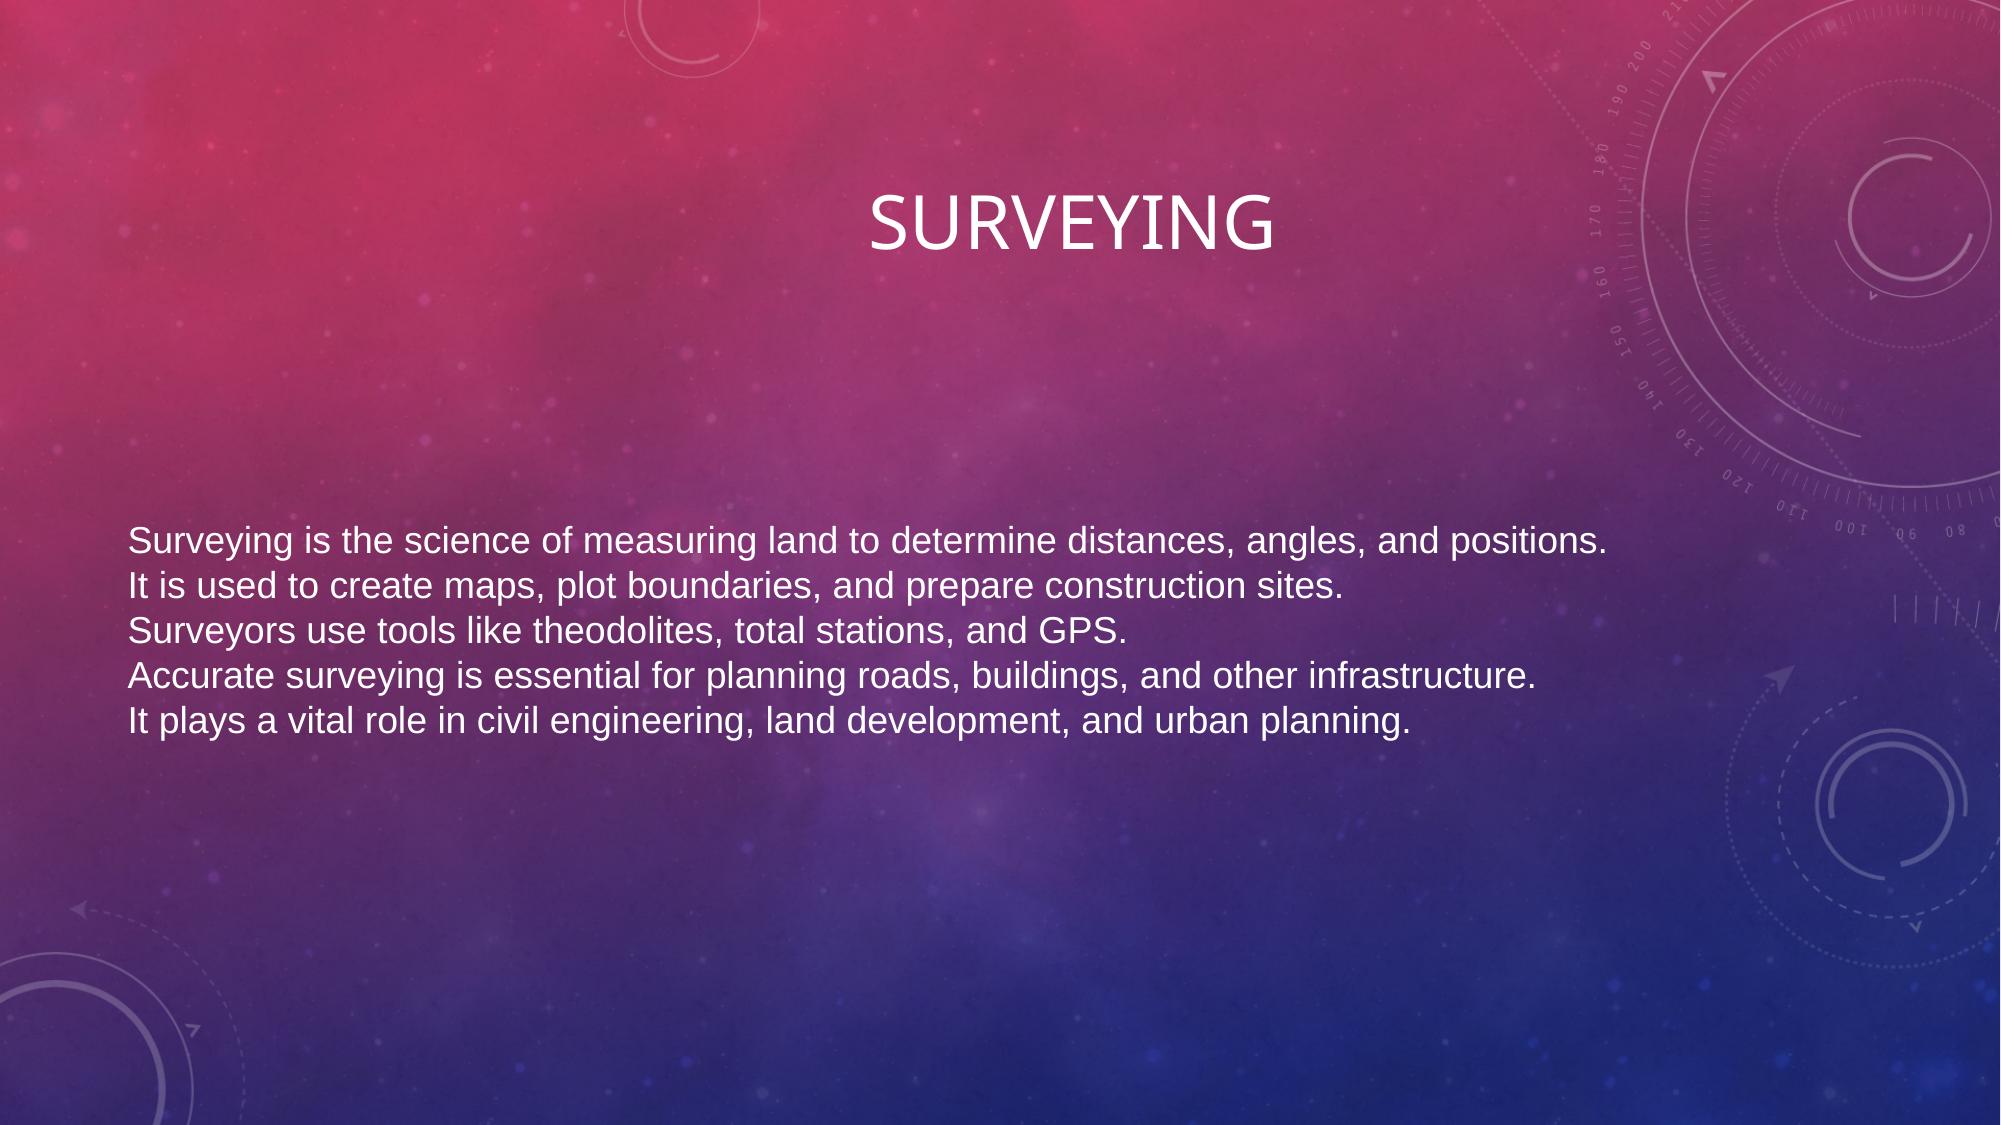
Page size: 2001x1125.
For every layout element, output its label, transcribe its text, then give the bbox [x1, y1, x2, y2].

picture [0, 0, 2001, 1125]
list Surveying is the science of measuring land to determine distances, angles, and positions. It is used to create maps, plot boundaries, and prepare construction sites. Surveyors use tools like theodolites, total stations, and GPS. Accurate surveying is essential for planning roads, buildings, and other infrastructure. It plays a vital role in civil engineering, land development, and urban planning. [112, 324, 1641, 978]
title surveying [112, 99, 1775, 339]
